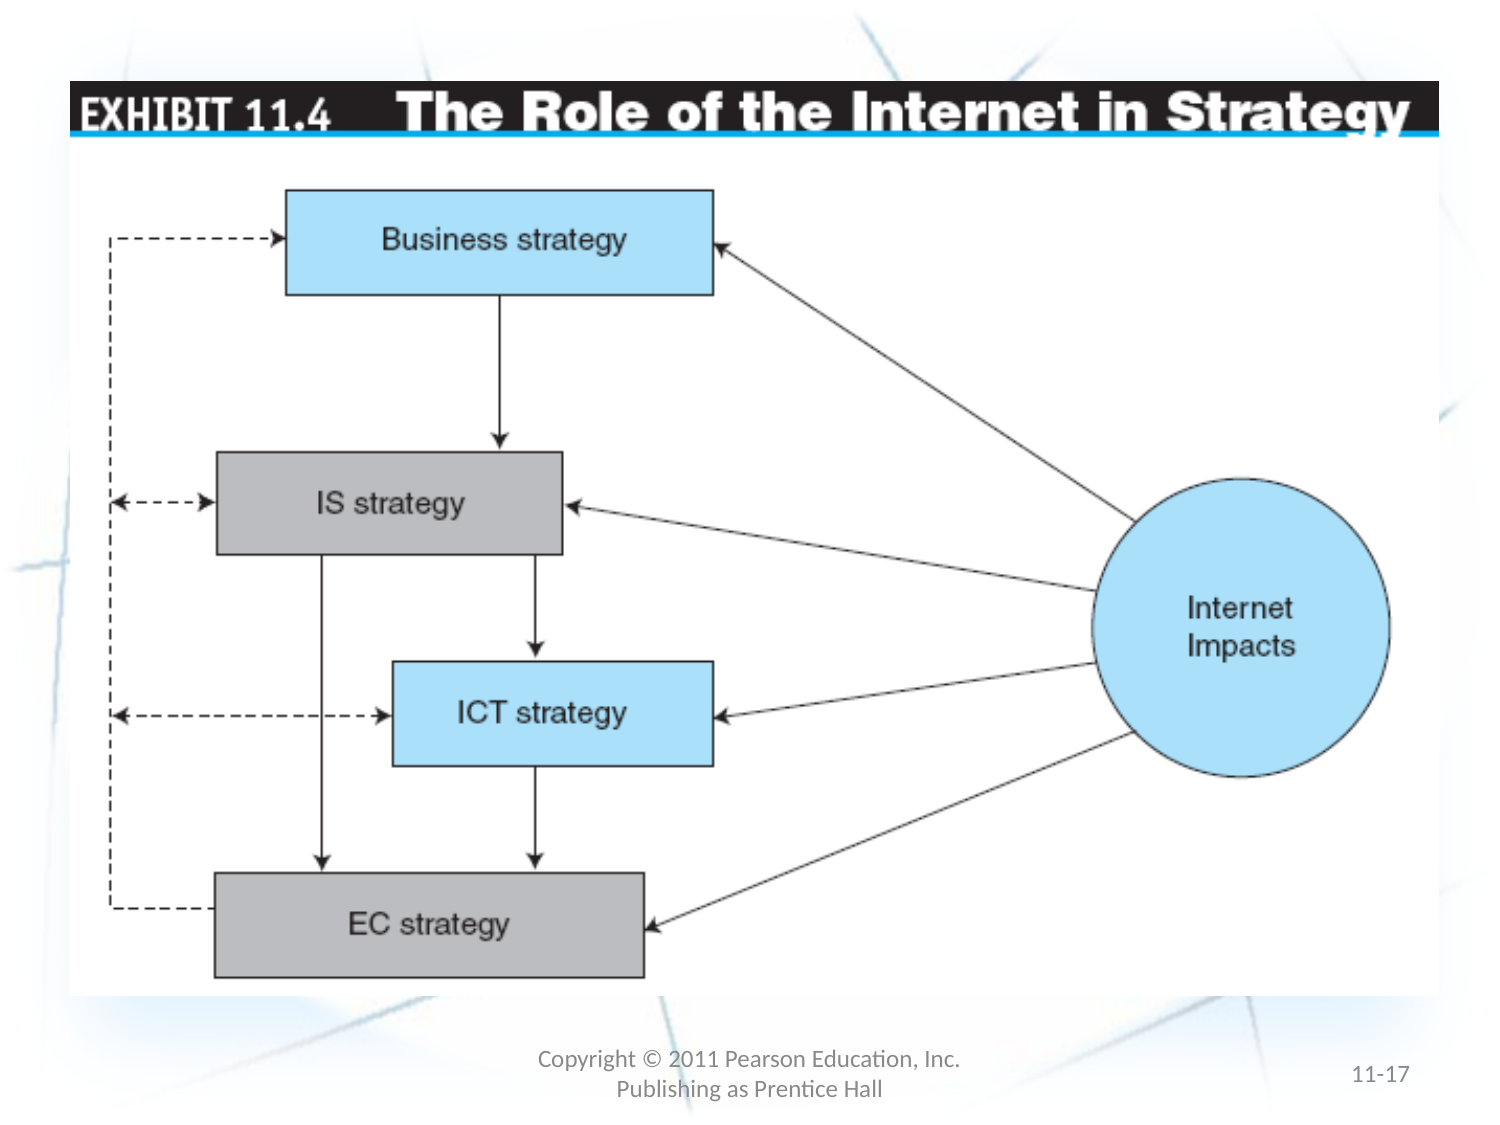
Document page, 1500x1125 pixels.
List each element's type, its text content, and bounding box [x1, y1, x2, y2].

picture [0, 0, 1500, 1125]
footer Copyright © 2011 Pearson Education, Inc. Publishing as Prentice Hall [512, 1042, 988, 1103]
slide_number 11-16 [1074, 1042, 1425, 1103]
